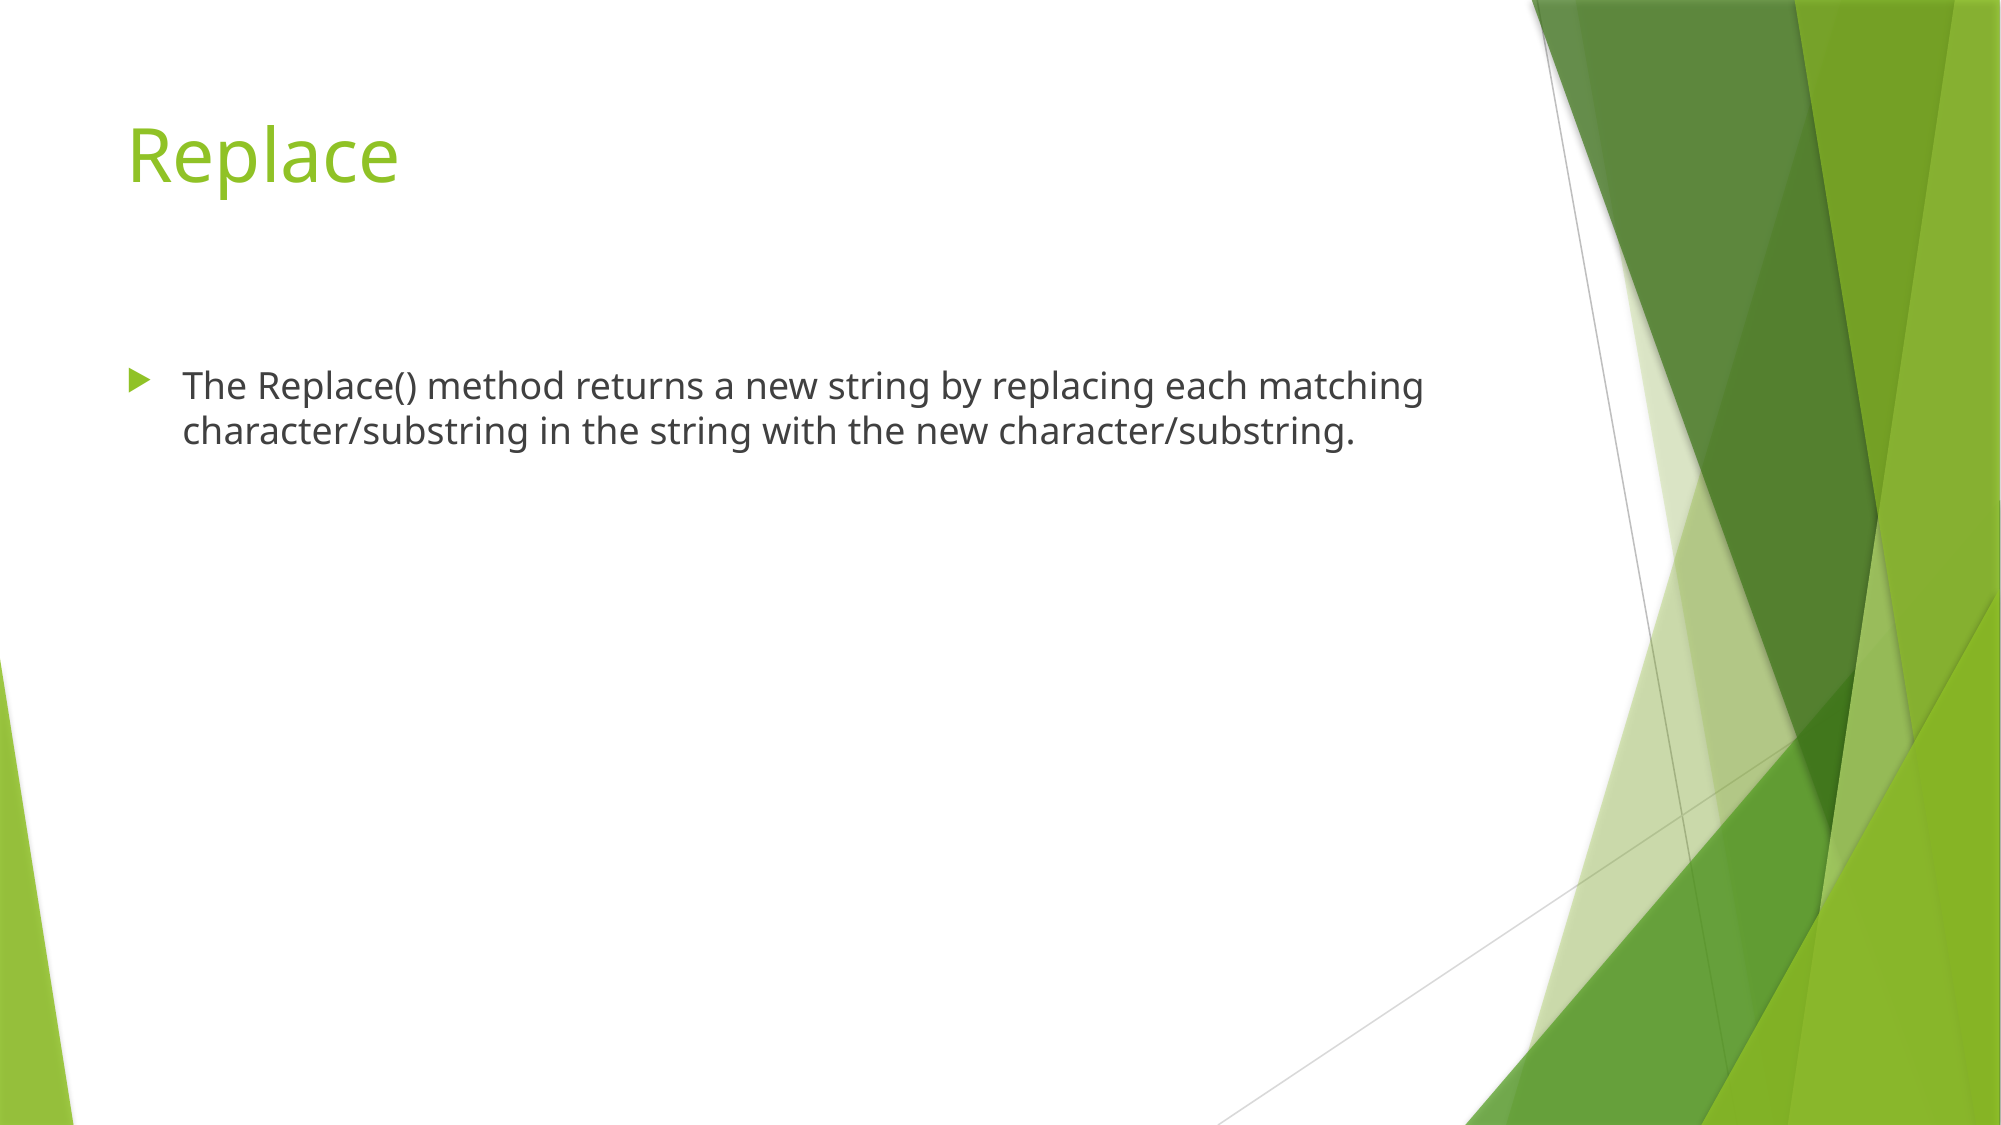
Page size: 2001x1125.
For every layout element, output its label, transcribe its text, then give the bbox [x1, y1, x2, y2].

list The Replace() method returns a new string by replacing each matching character/substring in the string with the new character/substring. [111, 354, 1522, 992]
title Replace [111, 99, 1522, 317]
